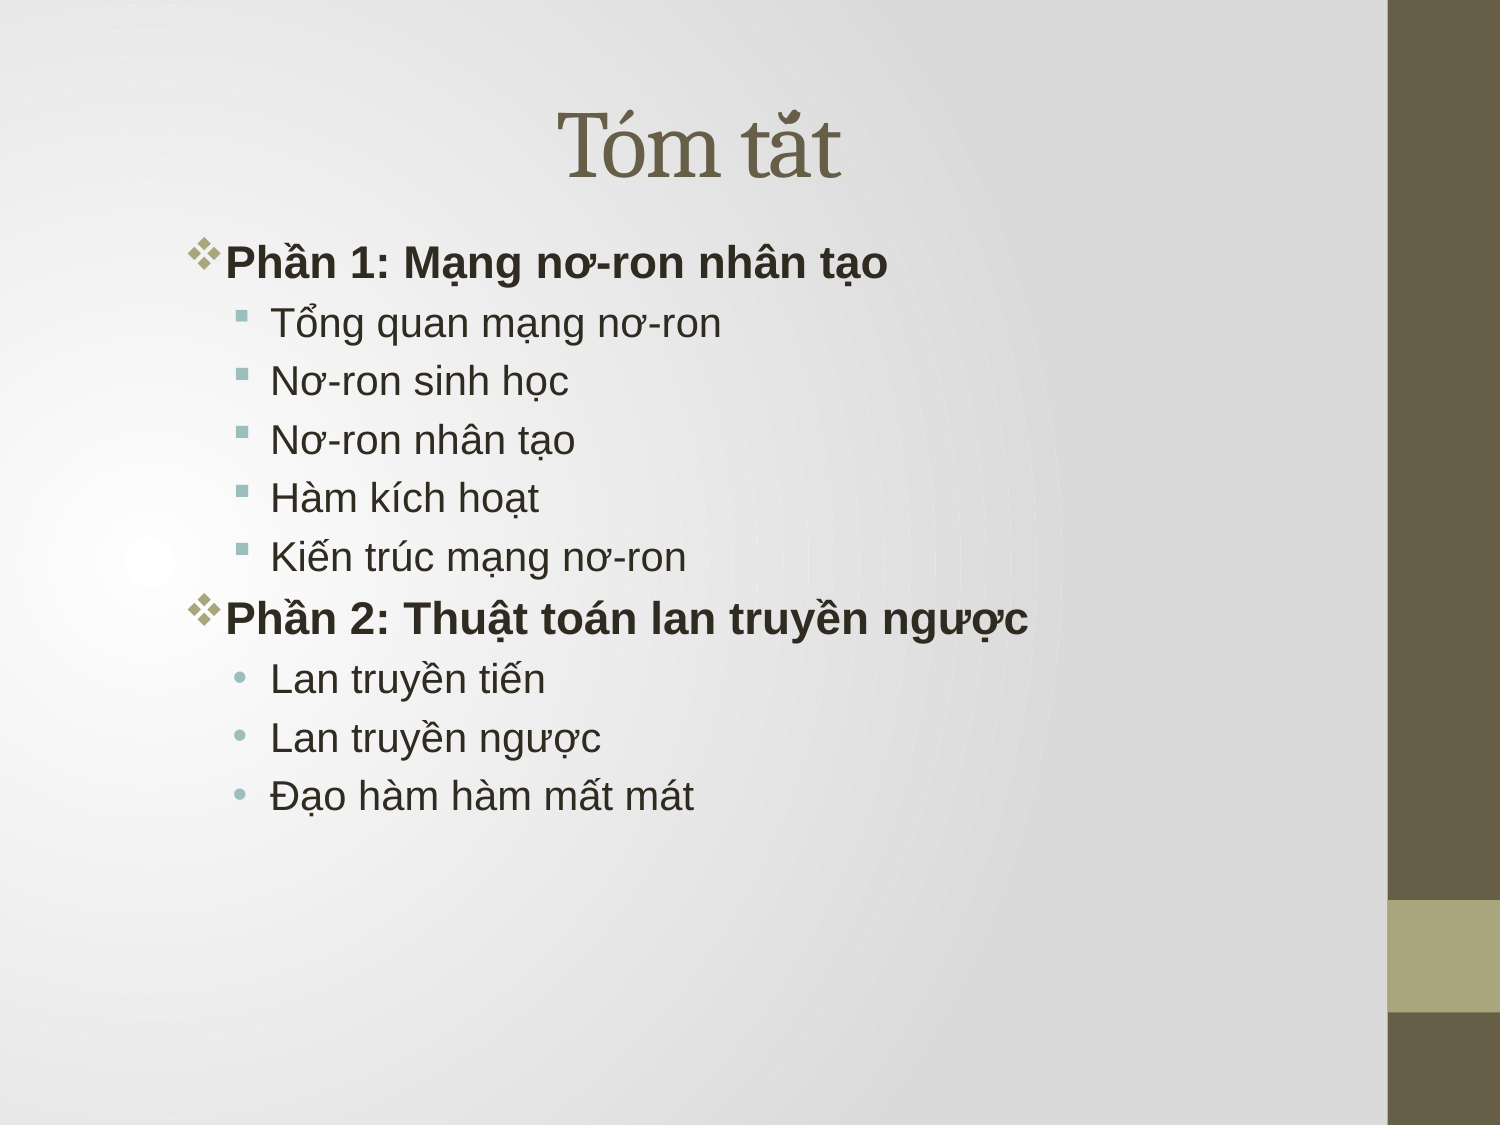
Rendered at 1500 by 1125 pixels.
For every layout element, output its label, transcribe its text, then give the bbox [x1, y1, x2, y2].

title Tóm tắt [75, 45, 1325, 233]
list Phần 1: Mạng nơ-ron nhân tạo Tổng quan mạng nơ-ron Nơ-ron sinh học Nơ-ron nhân tạo Hàm kích hoạt Kiến trúc mạng nơ-ron Phần 2: Thuật toán lan truyền ngược Lan truyền tiến Lan truyền ngược Đạo hàm hàm mất mát [150, 233, 1125, 850]
